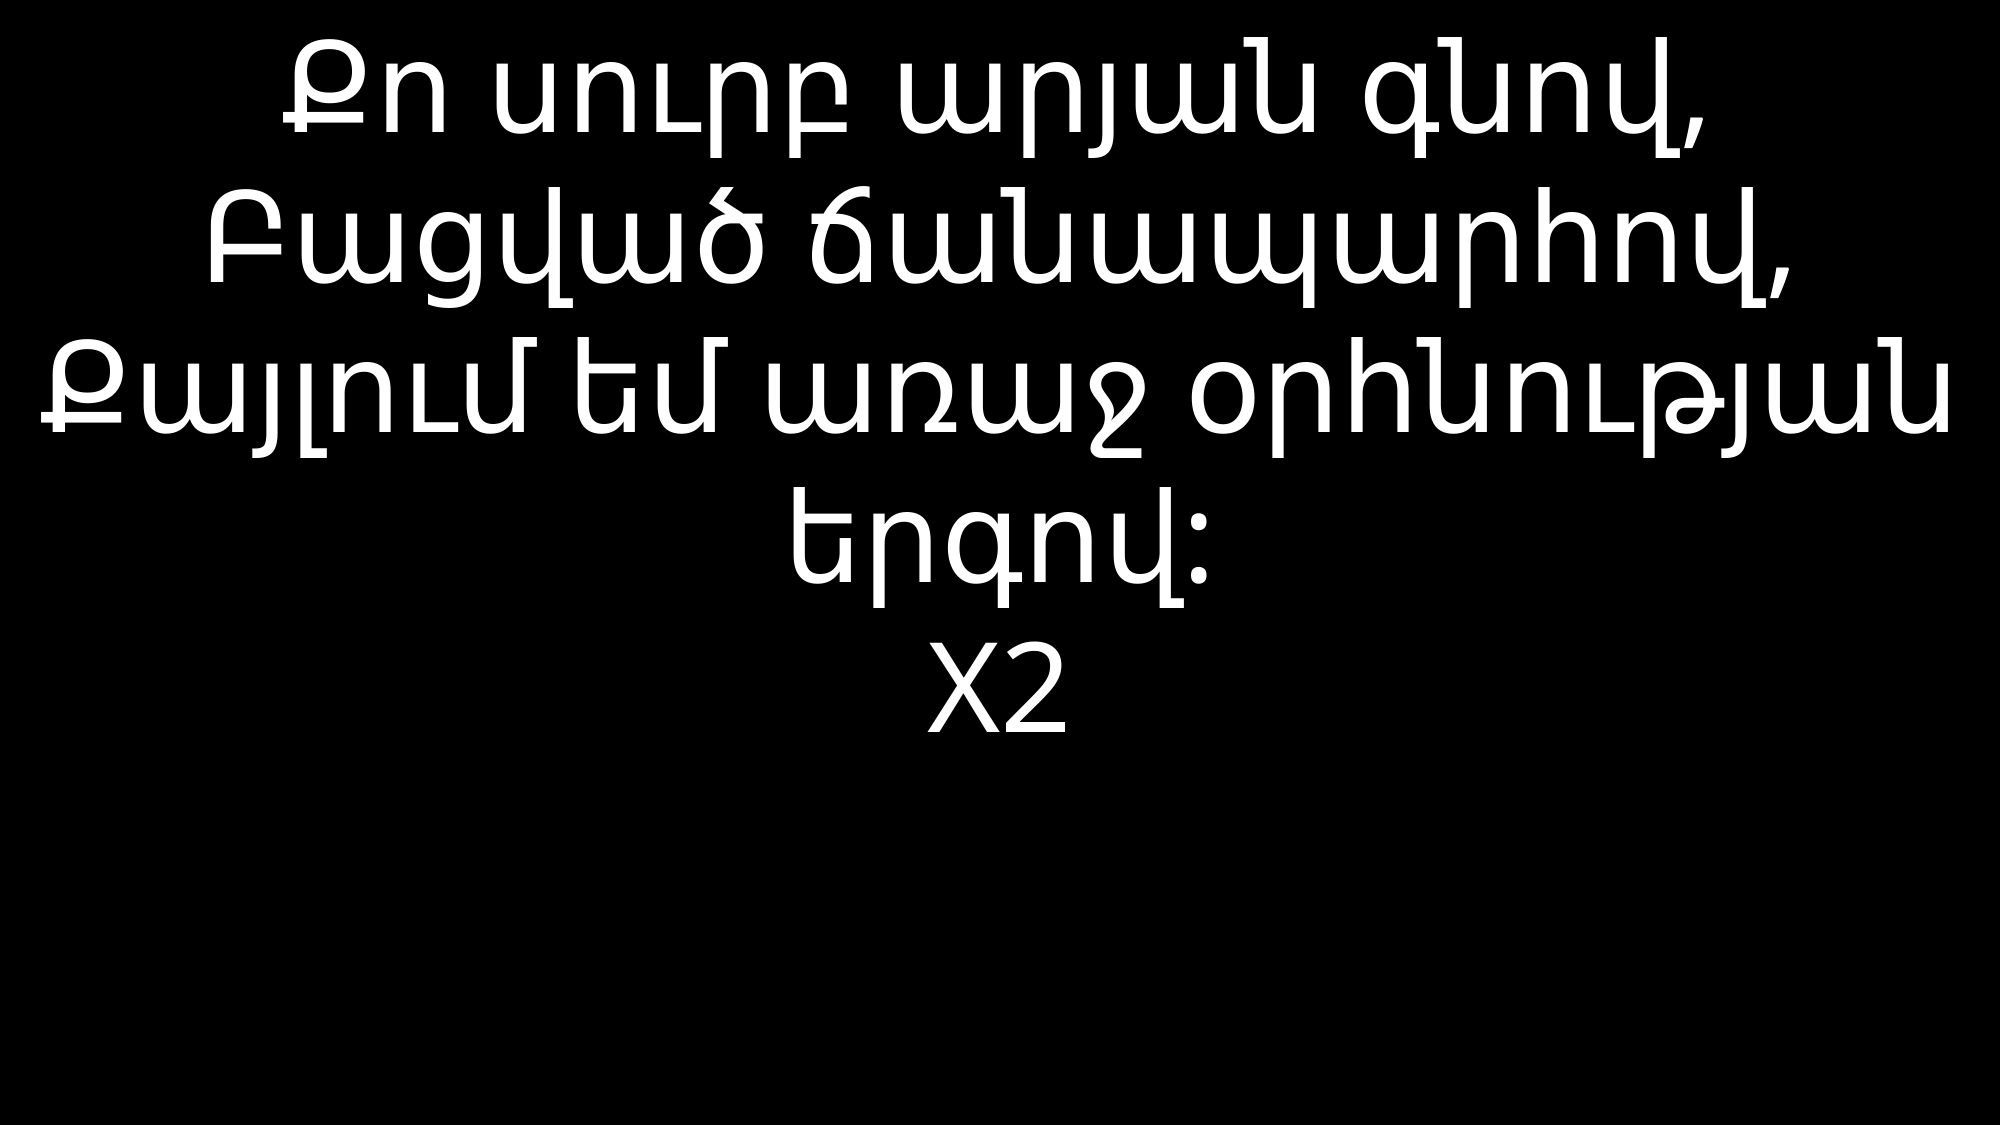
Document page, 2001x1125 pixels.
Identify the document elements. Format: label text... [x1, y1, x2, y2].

title Քո սուրբ արյան գնով, Բացված ճանապարհով, Քայլում եմ առաջ օրհնության երգով: X2 [0, 0, 2000, 1125]
